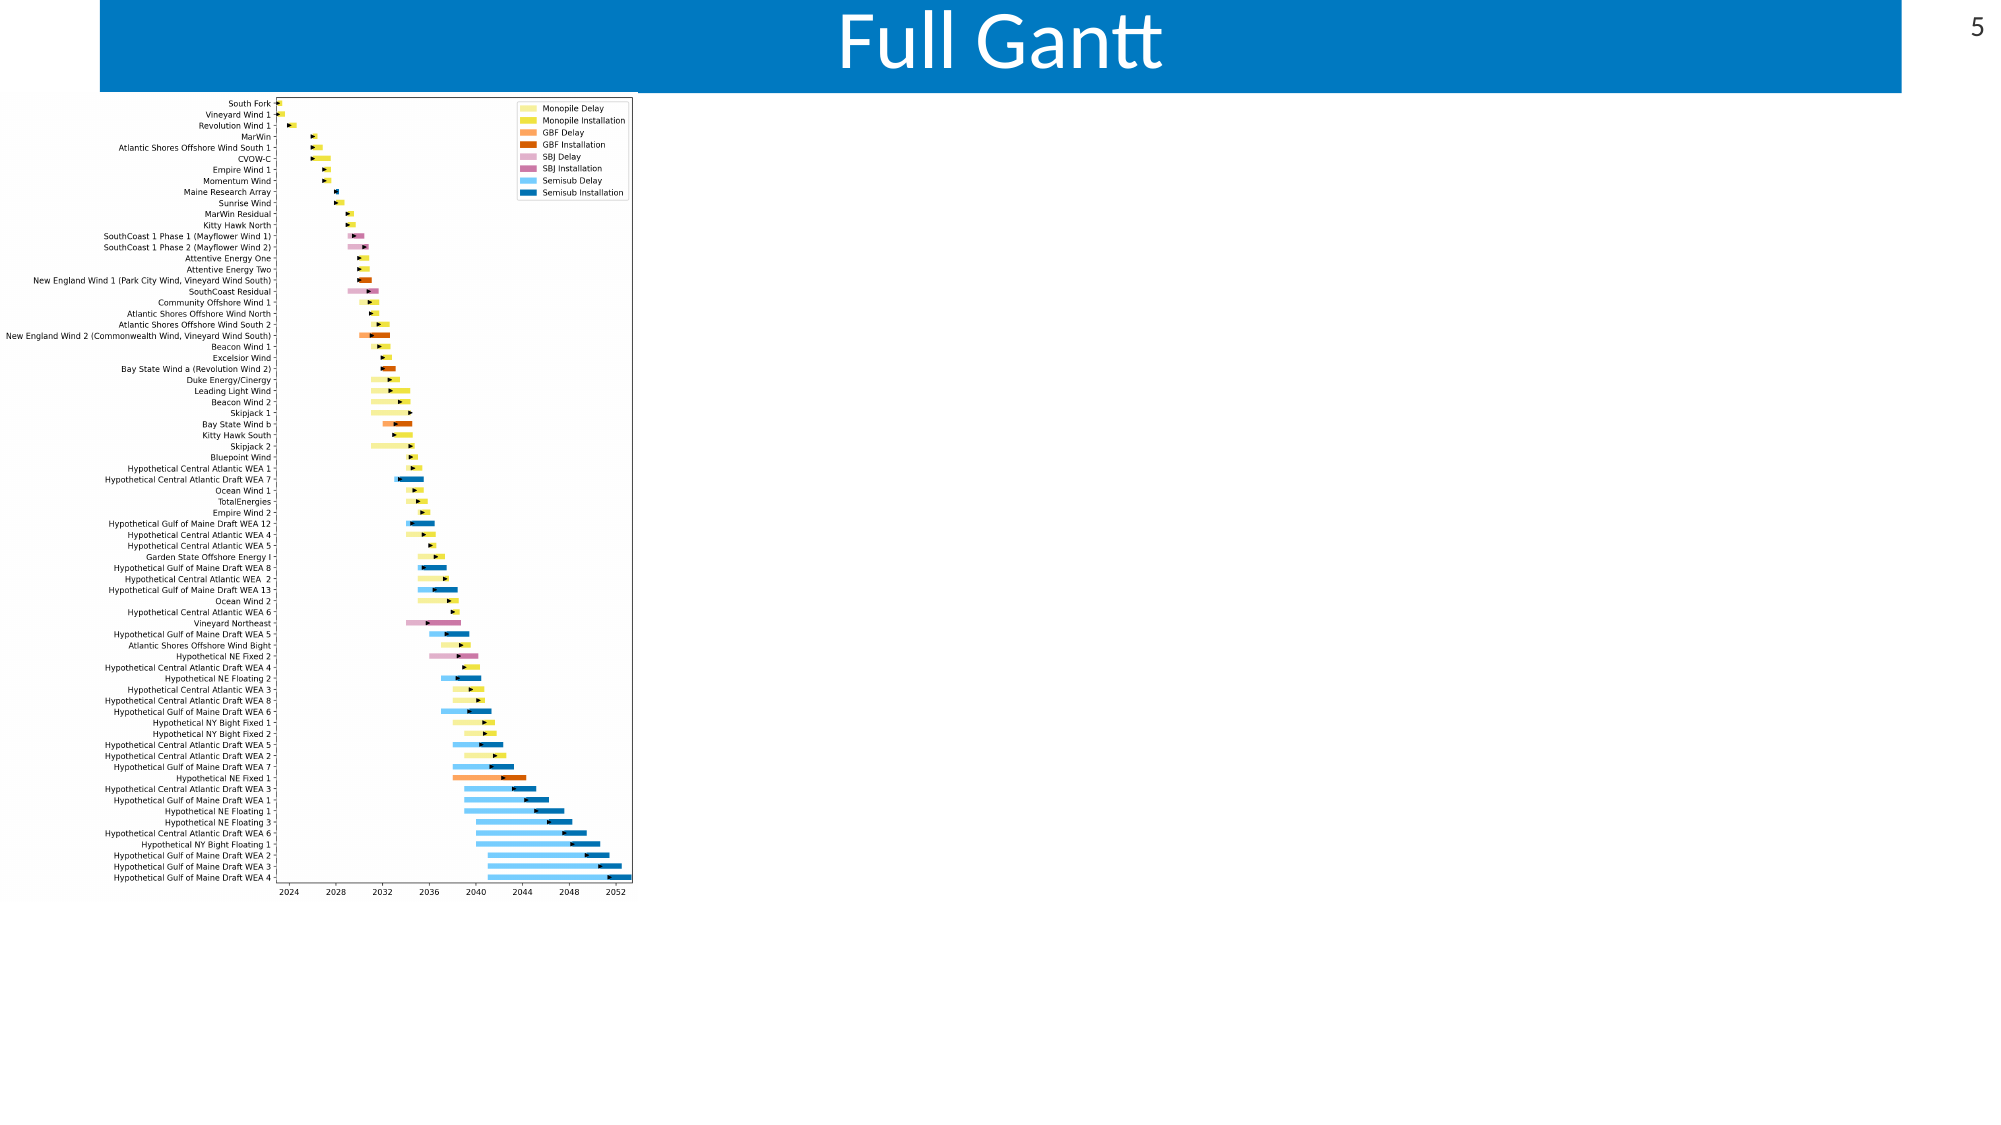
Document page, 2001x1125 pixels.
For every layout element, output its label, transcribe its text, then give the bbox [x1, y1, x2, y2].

picture [0, 92, 638, 902]
title Full Gantt [99, 0, 1902, 94]
